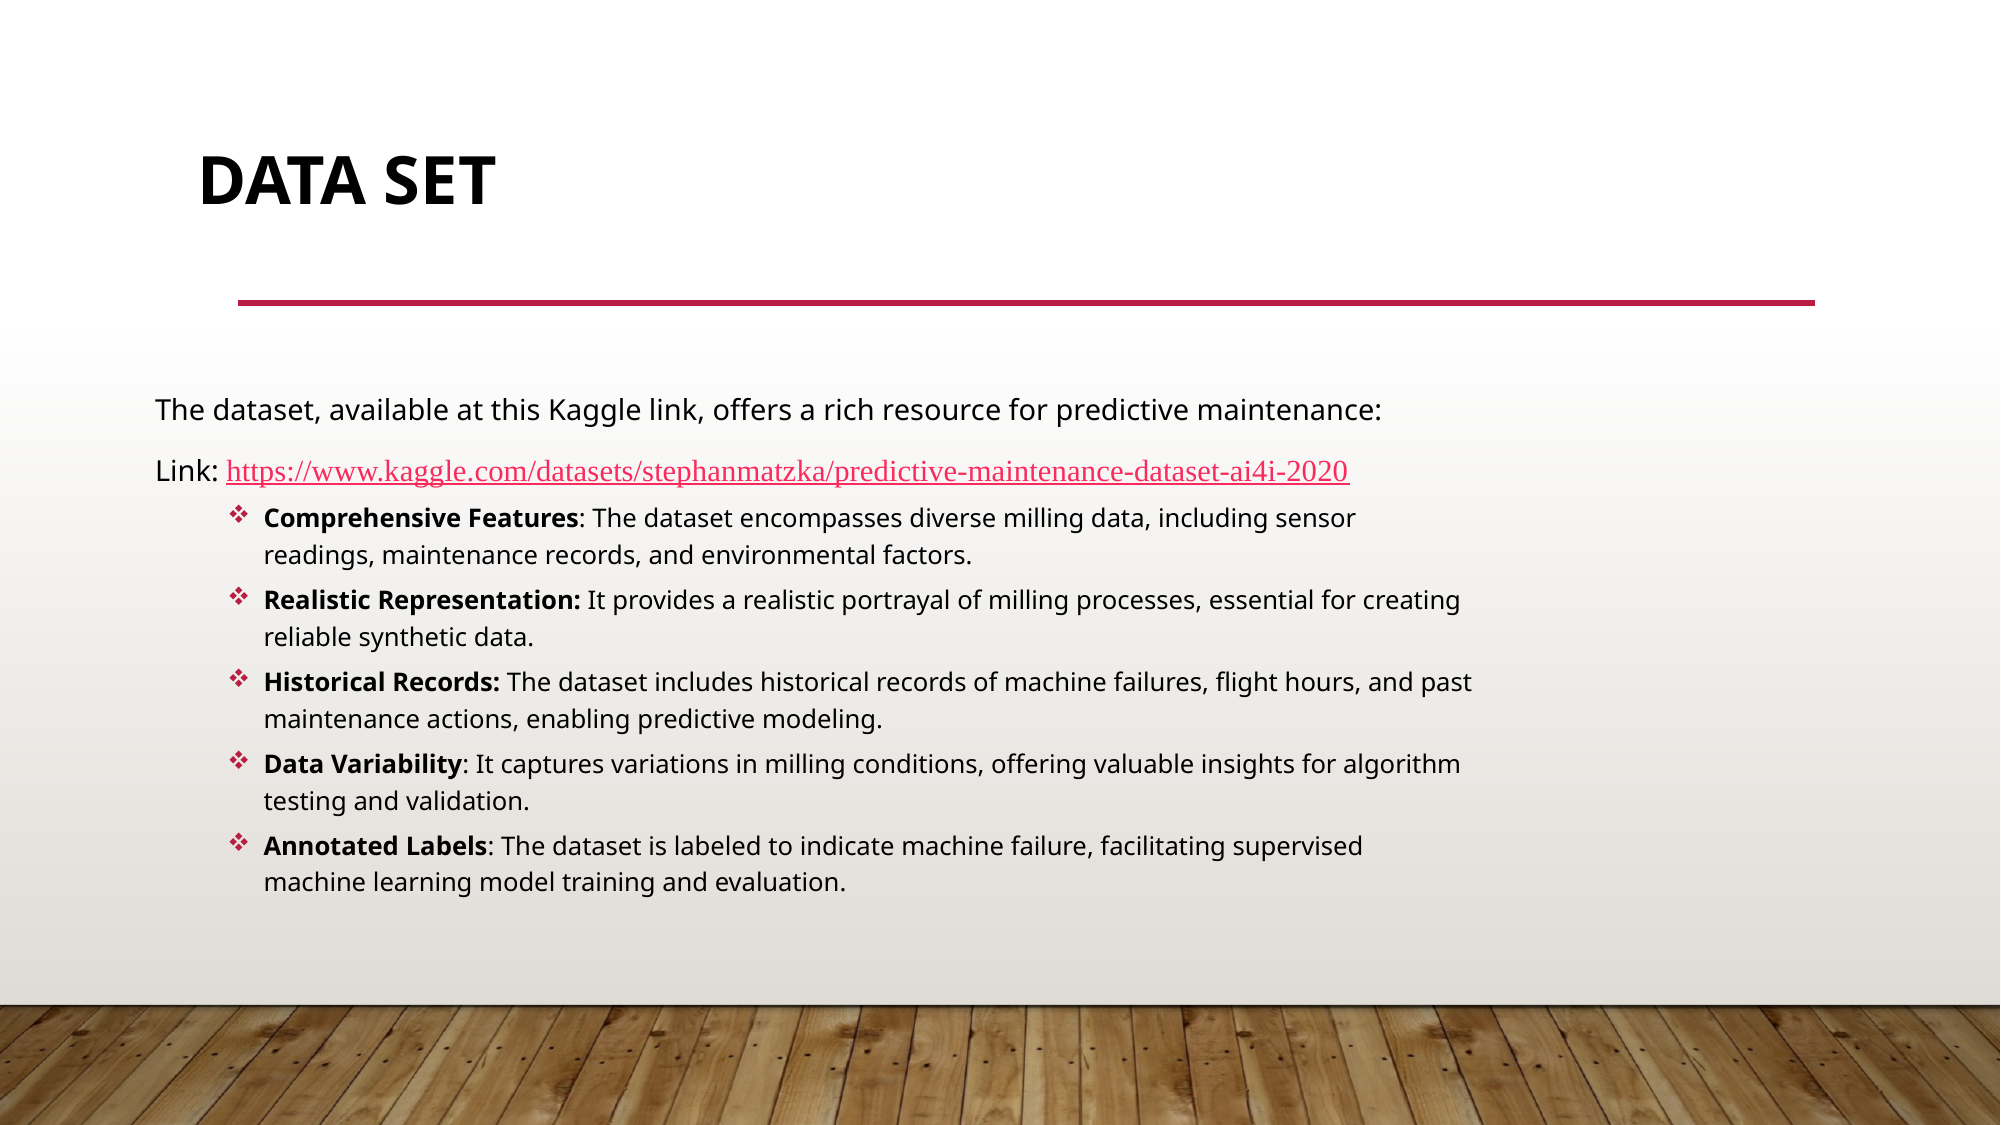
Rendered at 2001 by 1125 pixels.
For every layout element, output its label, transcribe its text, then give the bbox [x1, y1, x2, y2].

list The dataset, available at this Kaggle link, offers a rich resource for predictive maintenance: Link: https://www.kaggle.com/datasets/stephanmatzka/predictive-maintenance-dataset-ai4i-2020 Comprehensive Features: The dataset encompasses diverse milling data, including sensor readings, maintenance records, and environmental factors. Realistic Representation: It provides a realistic portrayal of milling processes, essential for creating reliable synthetic data. Historical Records: The dataset includes historical records of machine failures, flight hours, and past maintenance actions, enabling predictive modeling. Data Variability: It captures variations in milling conditions, offering valuable insights for algorithm testing and validation. Annotated Labels: The dataset is labeled to indicate machine failure, facilitating supervised machine learning model training and evaluation. [139, 324, 1488, 910]
title DATA SET [182, 0, 923, 324]
picture [0, 1005, 2000, 1125]
